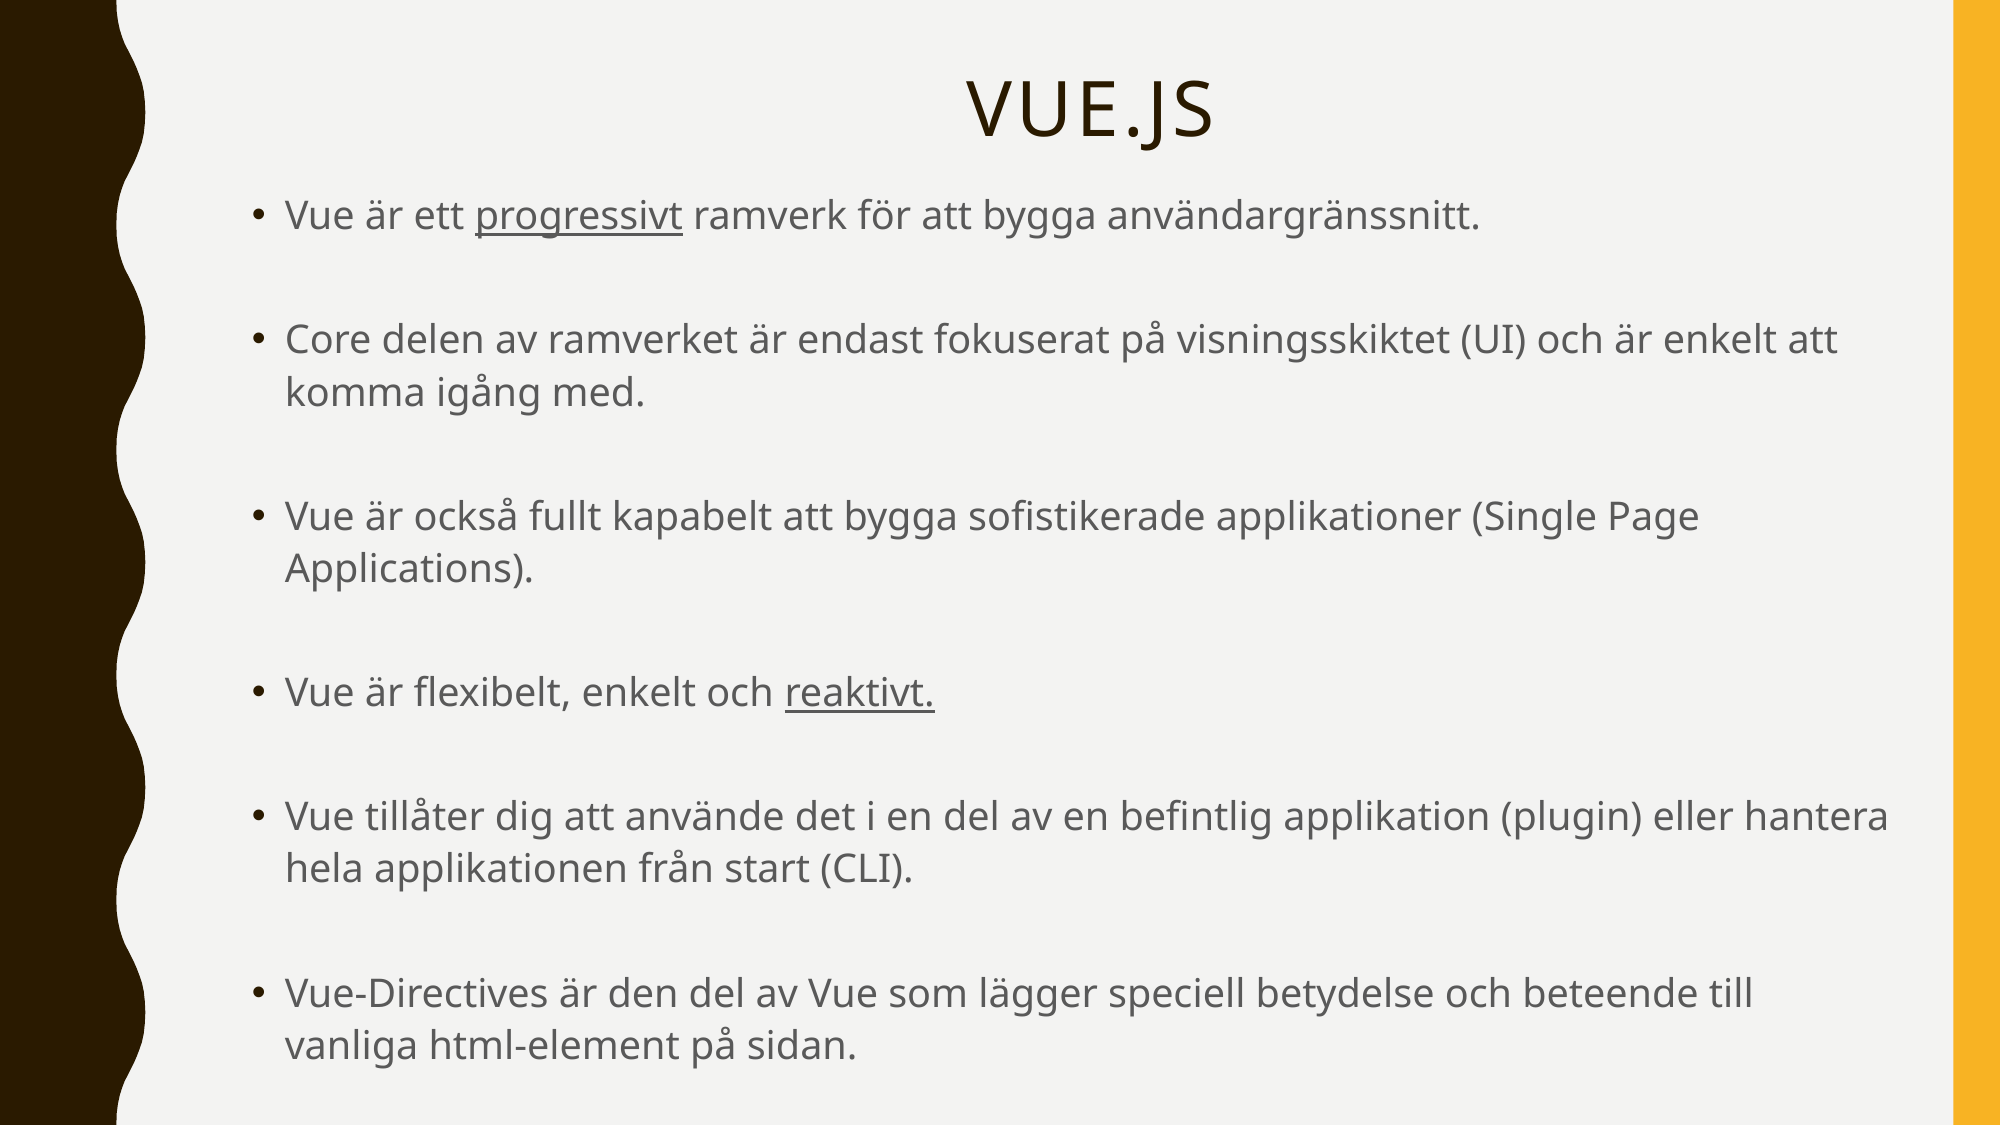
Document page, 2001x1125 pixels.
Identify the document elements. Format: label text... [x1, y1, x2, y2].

title Vue.js [197, 62, 1985, 161]
list Vue är ett progressivt ramverk för att bygga användargränssnitt. Core delen av ramverket är endast fokuserat på visningsskiktet (UI) och är enkelt att komma igång med. Vue är också fullt kapabelt att bygga sofistikerade applikationer (Single Page Applications). Vue är flexibelt, enkelt och reaktivt. Vue tillåter dig att använde det i en del av en befintlig applikation (plugin) eller hantera hela applikationen från start (CLI). Vue-Directives är den del av Vue som lägger speciell betydelse och beteende till vanliga html-element på sidan. [236, 178, 1907, 1082]
